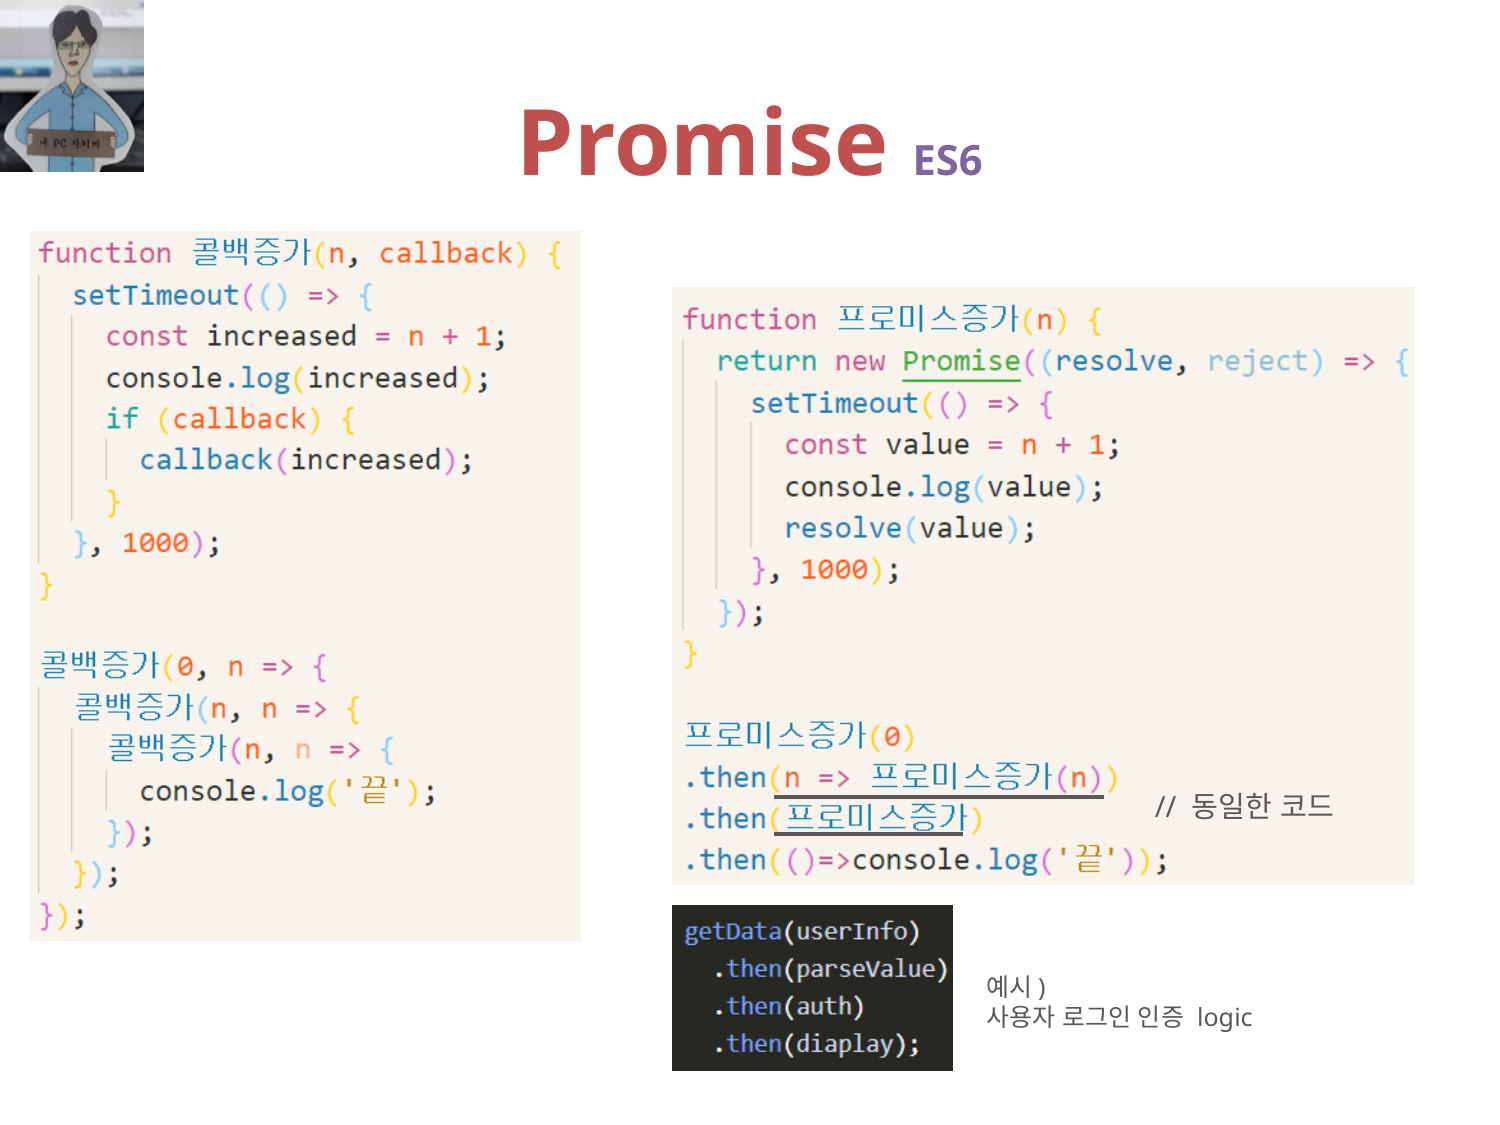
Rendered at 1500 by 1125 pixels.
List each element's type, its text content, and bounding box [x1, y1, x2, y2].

picture [671, 287, 1414, 885]
picture [29, 231, 581, 941]
title Promise ES6 [75, 45, 1425, 233]
text_box 예시) 사용자 로그인 인증 logic [971, 964, 1268, 1039]
picture [671, 904, 953, 1071]
picture [0, 0, 144, 172]
